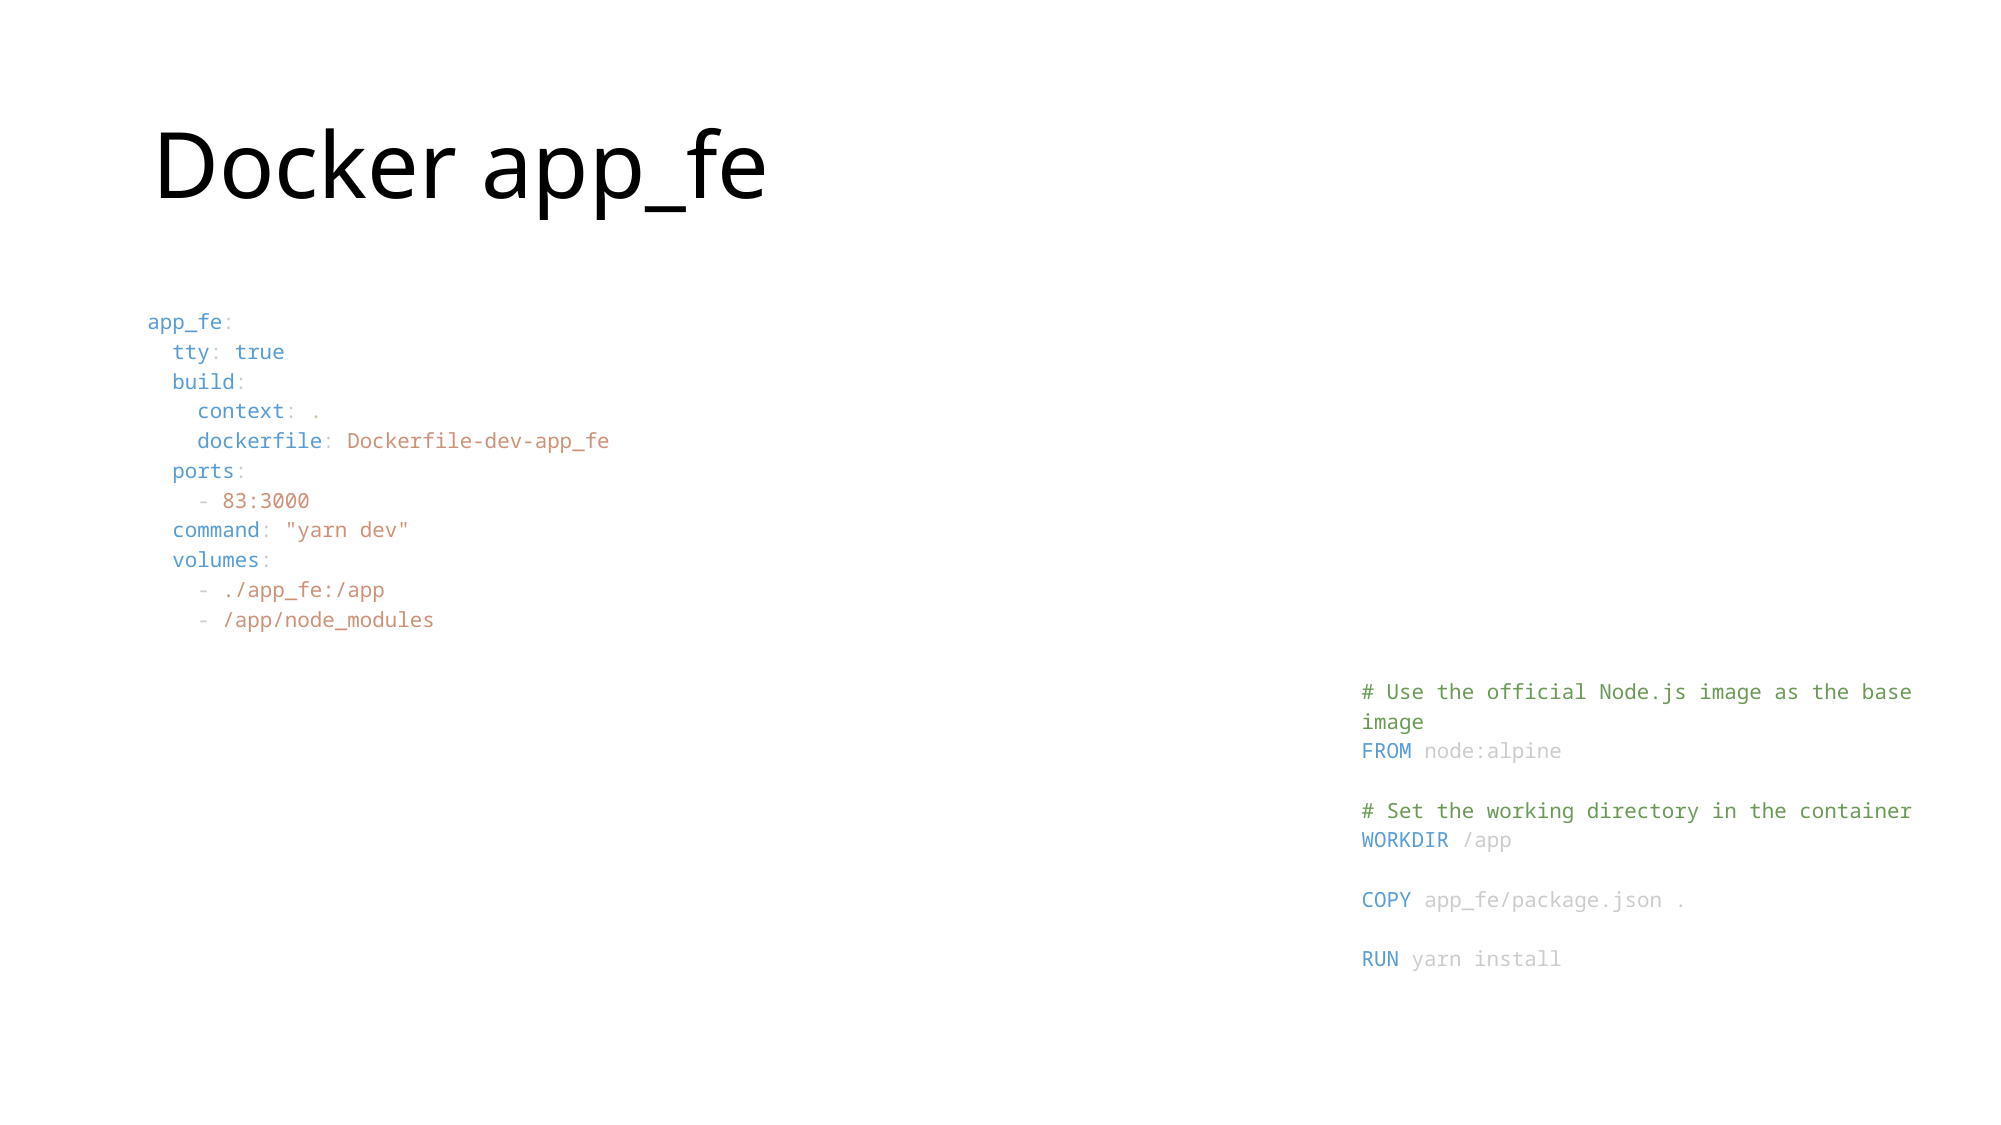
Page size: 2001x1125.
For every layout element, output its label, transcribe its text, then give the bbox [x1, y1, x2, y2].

text_box # Use the official Node.js image as the base image FROM node:alpine # Set the working directory in the container WORKDIR /app COPY app_fe/package.json . RUN yarn install [1346, 666, 1961, 979]
text_box app_fe: tty: true build: context: . dockerfile: Dockerfile-dev-app_fe ports: - 83:3000 command: "yarn dev" volumes: - ./app_fe:/app - /app/node_modules [107, 296, 1428, 639]
title Docker app_fe [137, 59, 1863, 278]
